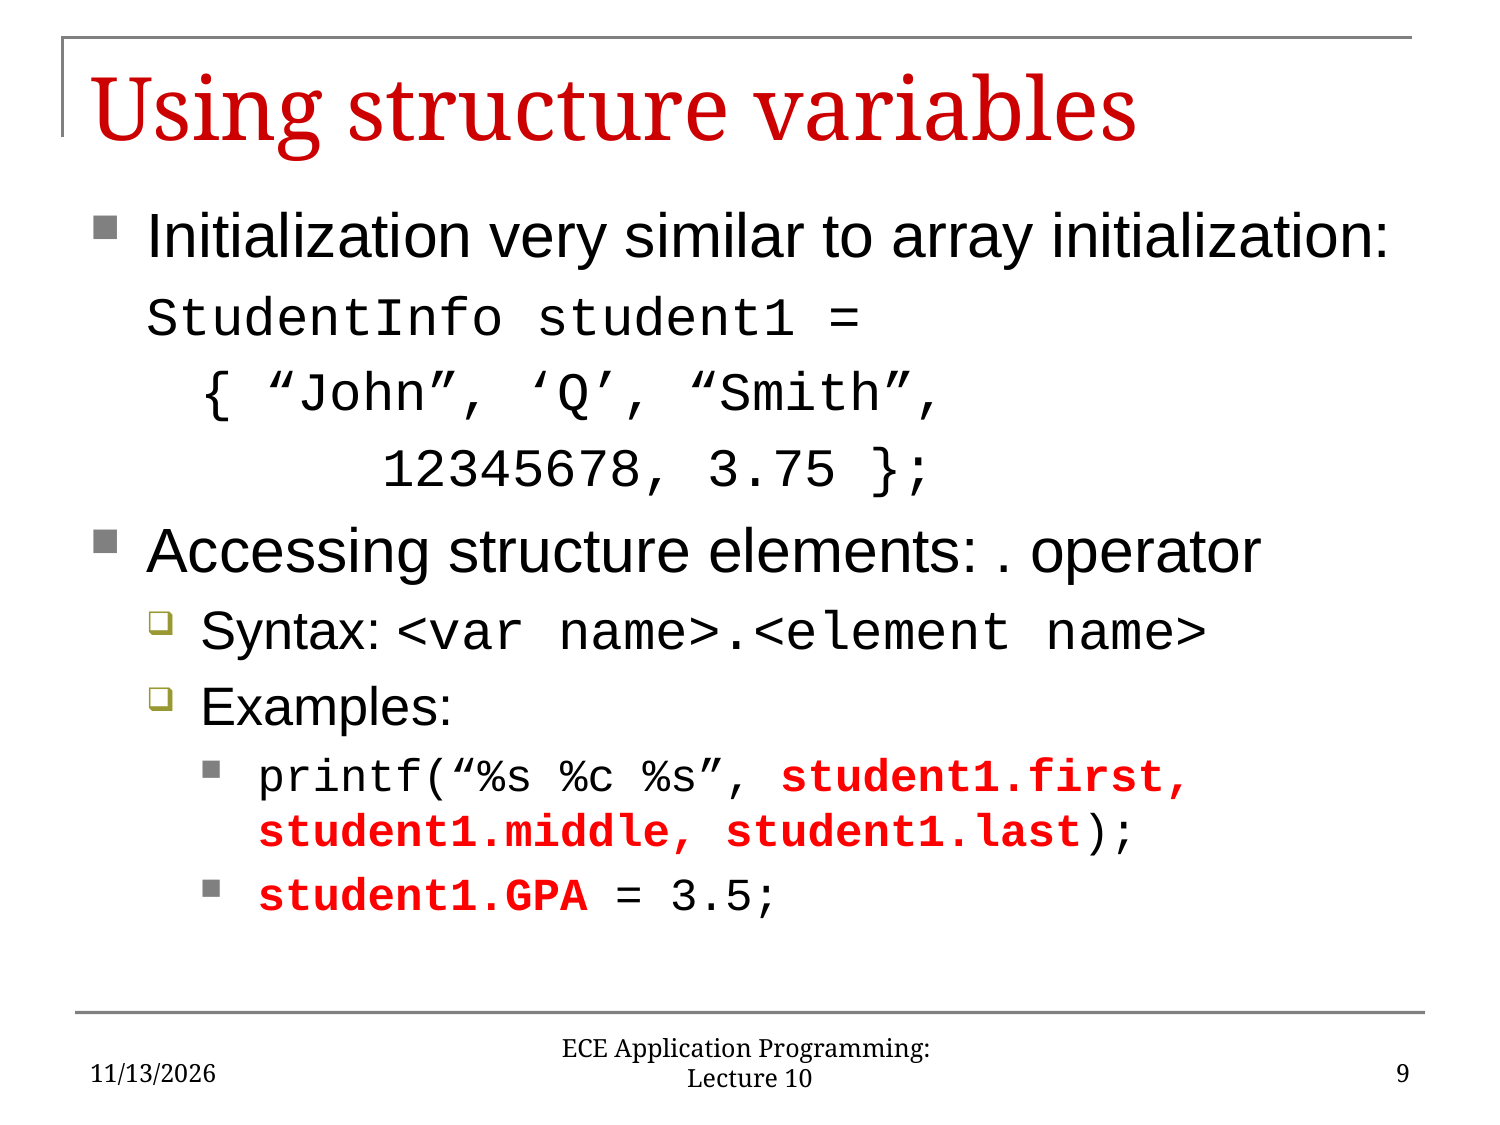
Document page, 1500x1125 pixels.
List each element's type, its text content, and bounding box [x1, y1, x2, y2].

footer ECE Application Programming: Lecture 10 [512, 1024, 988, 1101]
slide_number 9 [1074, 1023, 1426, 1100]
list Initialization very similar to array initialization: StudentInfo student1 = { “John”, ‘Q’, “Smith”, 12345678, 3.75 }; Accessing structure elements: . operator Syntax: <var name>.<element name> Examples: printf(“%s %c %s”, student1.first, student1.middle, student1.last); student1.GPA = 3.5; [75, 187, 1425, 1006]
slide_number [74, 1023, 426, 1100]
title Using structure variables [75, 45, 1425, 163]
